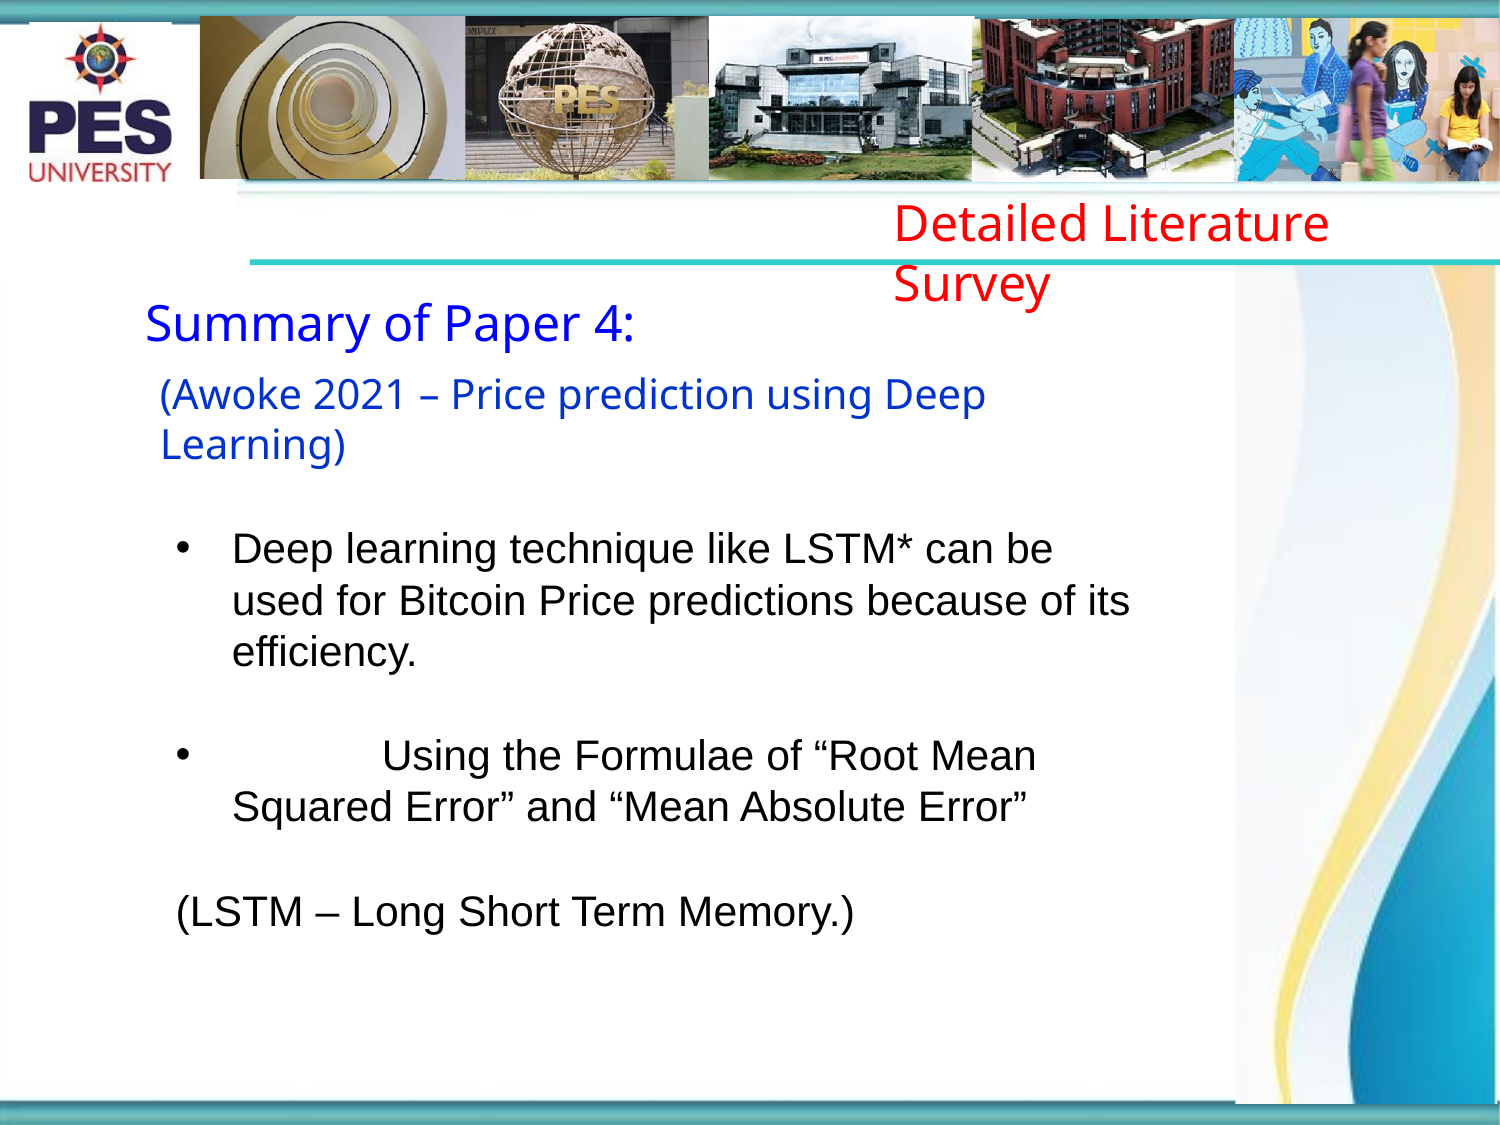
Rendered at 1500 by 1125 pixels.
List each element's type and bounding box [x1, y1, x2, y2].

text_box [0, 0, 1500, 1125]
